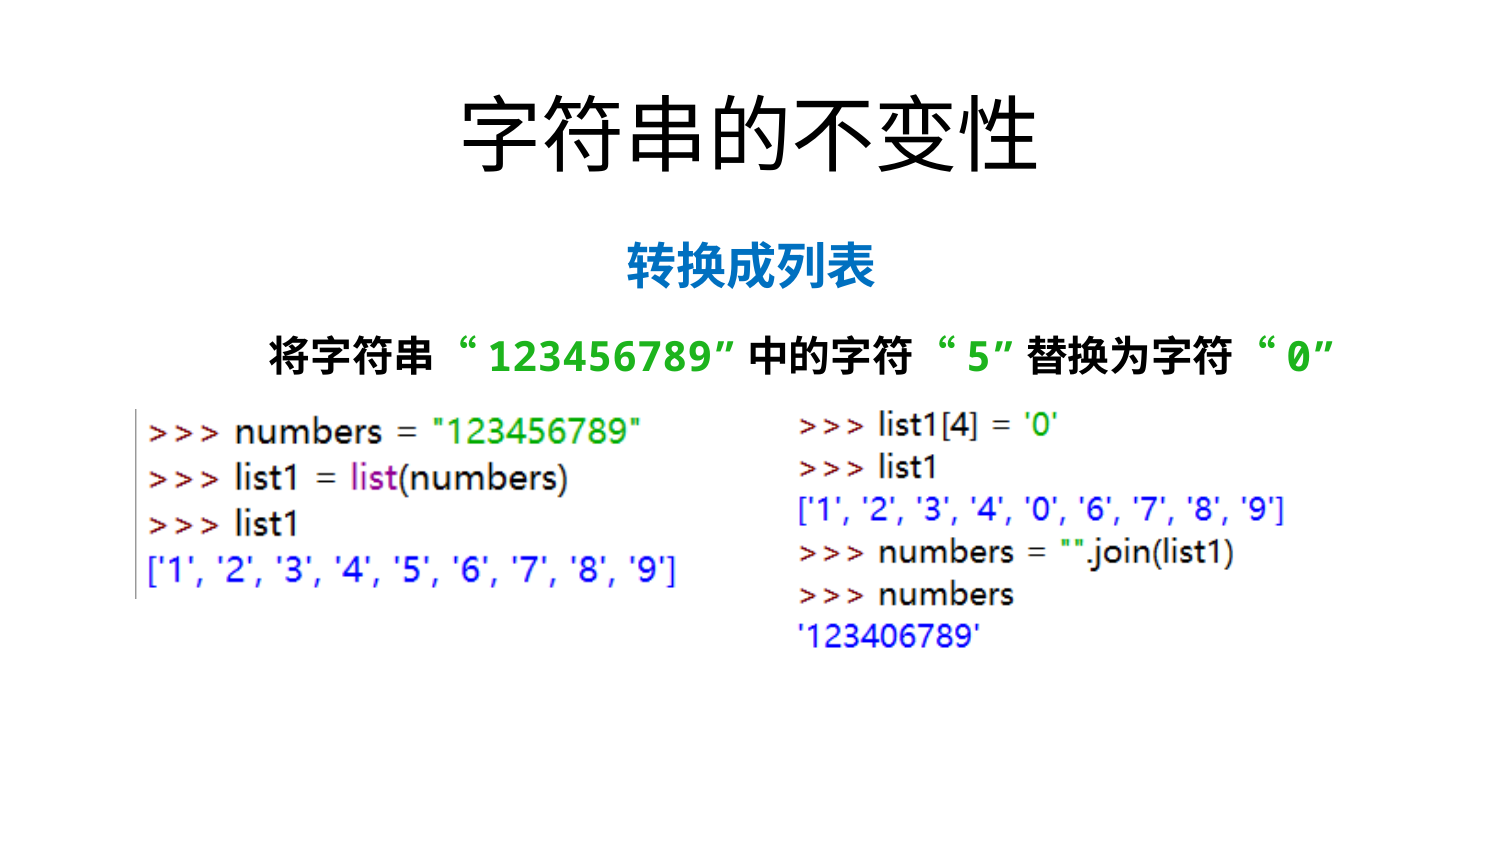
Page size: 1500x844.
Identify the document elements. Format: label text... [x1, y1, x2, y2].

picture [135, 409, 764, 600]
picture [790, 409, 1365, 659]
text_box 将字符串“123456789”中的字符“5”替换为字符“0” [253, 292, 1429, 388]
text_box 转换成列表 [1, 197, 1500, 303]
text_box 字符串的不变性 [0, 79, 1500, 211]
